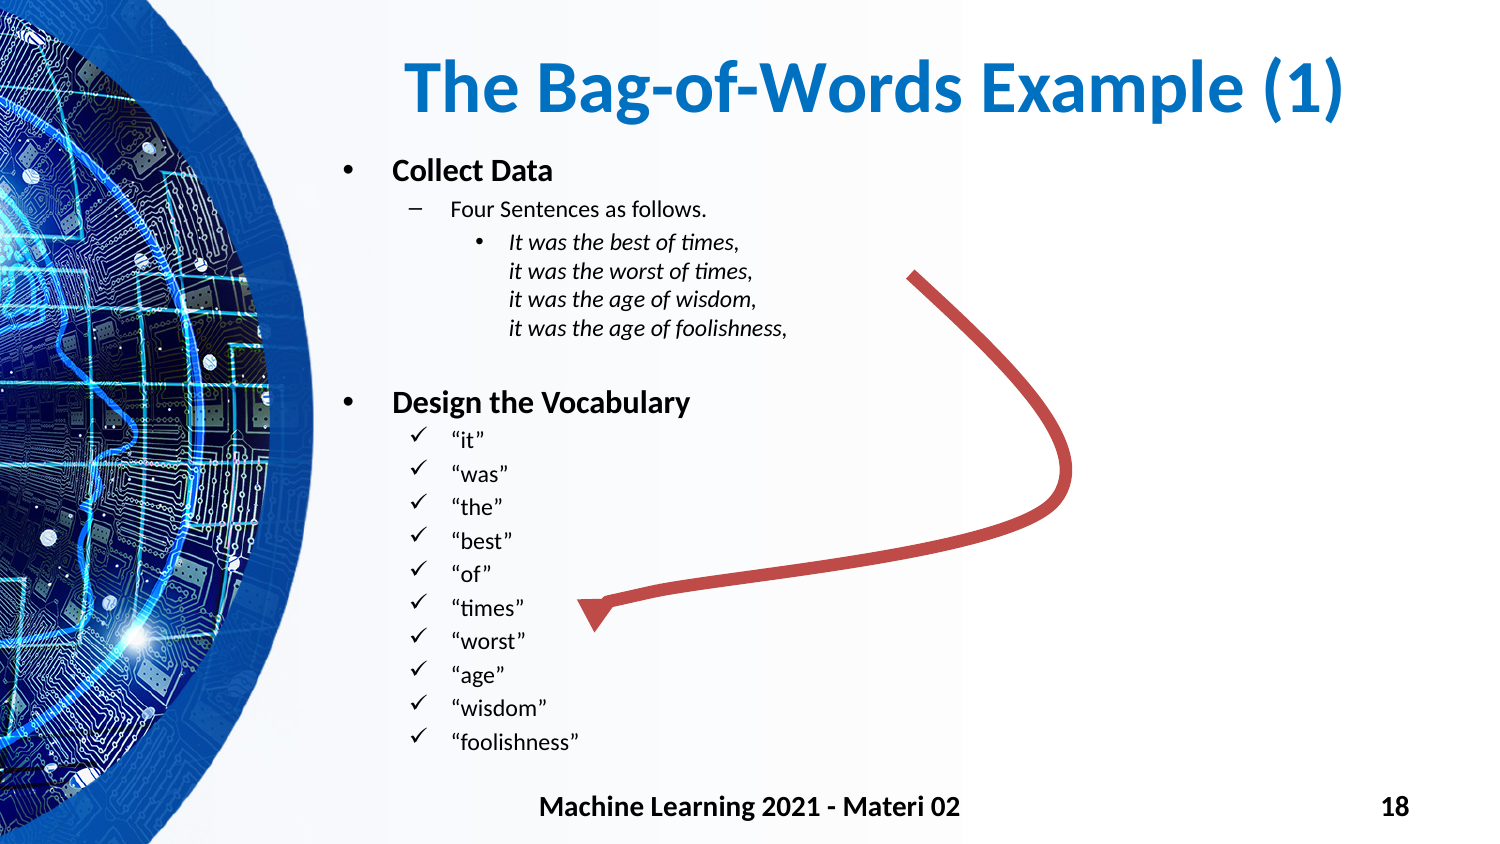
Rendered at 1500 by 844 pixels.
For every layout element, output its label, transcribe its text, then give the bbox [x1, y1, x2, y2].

text_box [594, 273, 1067, 608]
picture [0, 0, 1500, 844]
title The Bag-of-Words Example (1) [326, 23, 1425, 143]
list Collect Data Four Sentences as follows. It was the best of times, it was the worst of times, it was the age of wisdom, it was the age of foolishness, Design the Vocabulary “it” “was” “the” “best” “of” “times” “worst” “age” “wisdom” “foolishness” [327, 142, 1427, 770]
slide_number 18 [1074, 782, 1425, 827]
footer Machine Learning 2021 - Materi 02 [512, 782, 988, 827]
